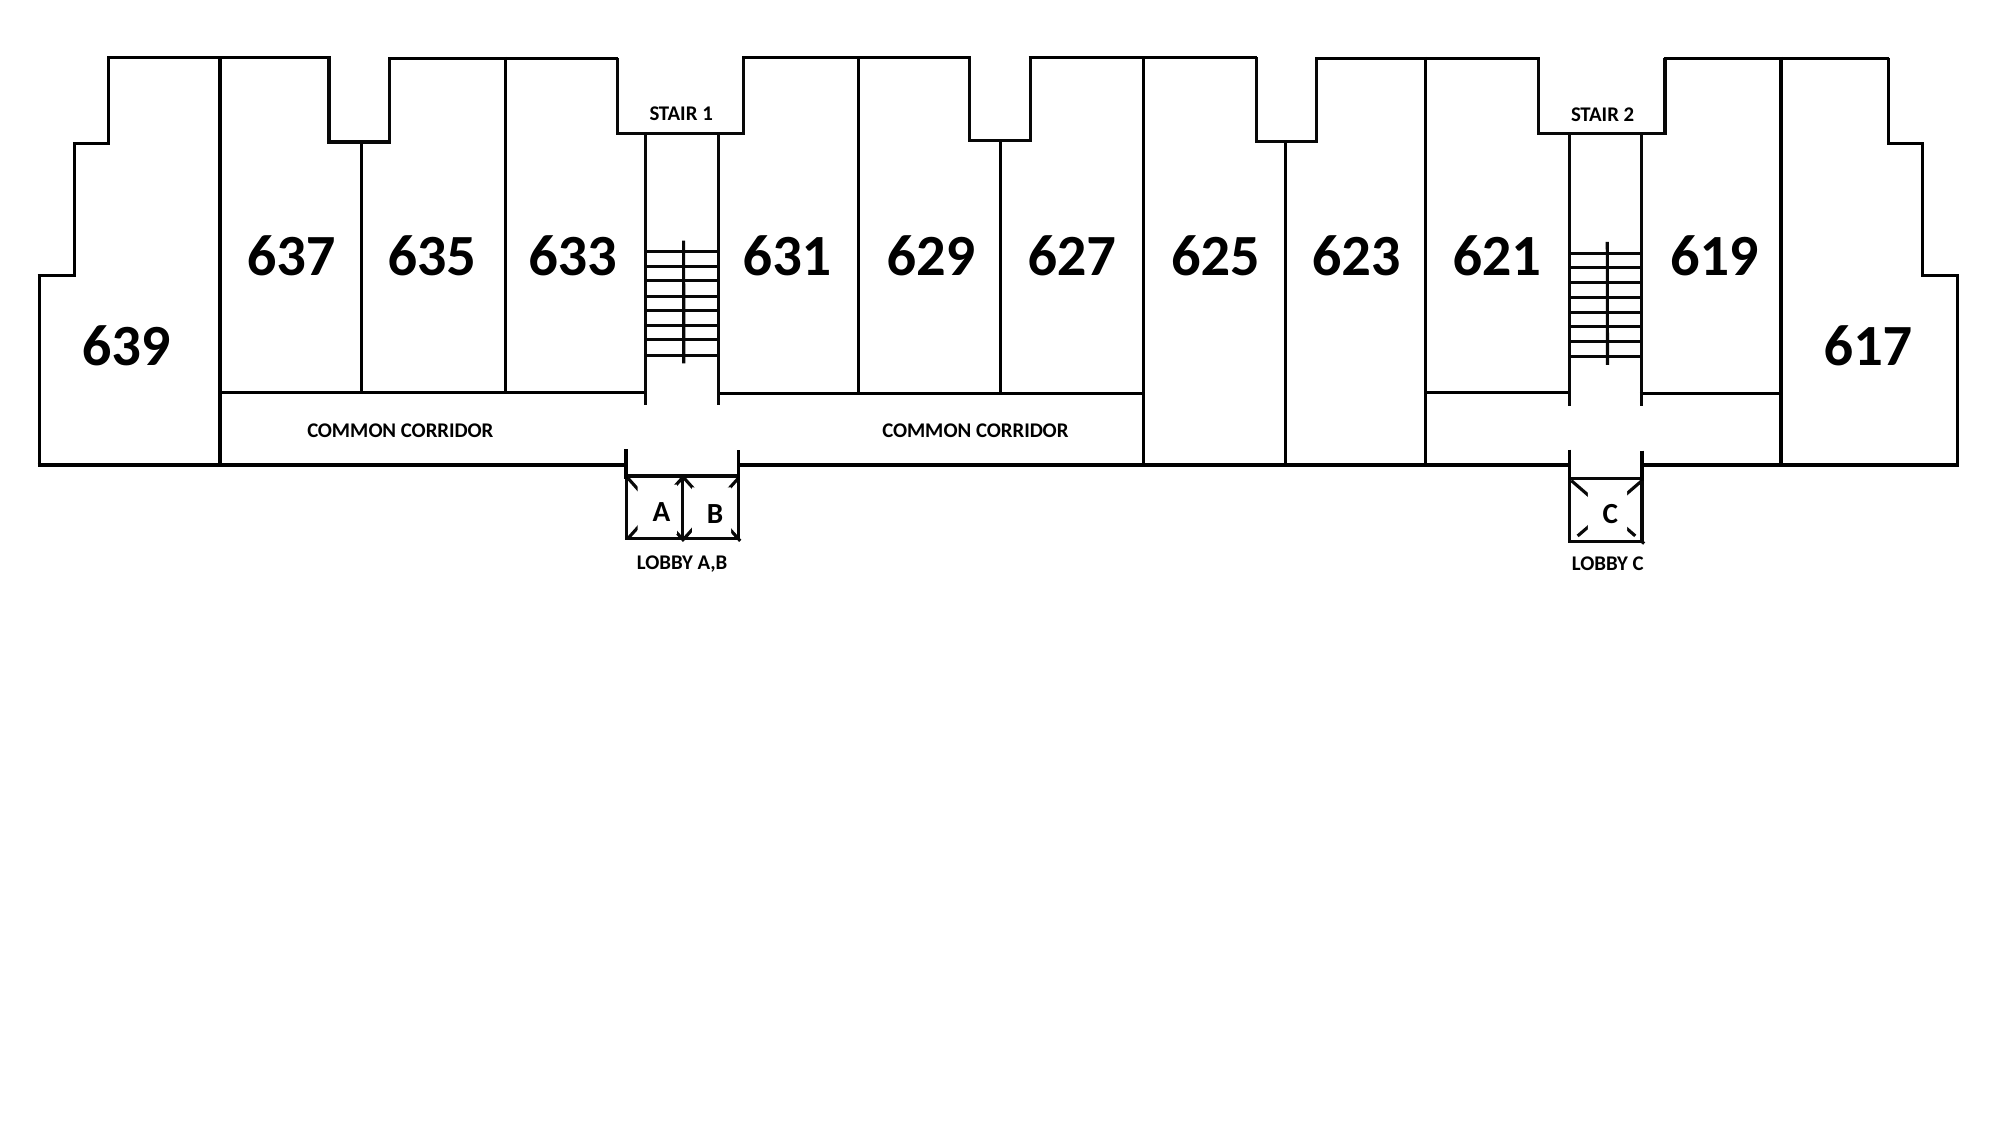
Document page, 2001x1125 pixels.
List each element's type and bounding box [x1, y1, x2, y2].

picture [0, 0, 2000, 579]
text_box [37, 56, 1960, 583]
